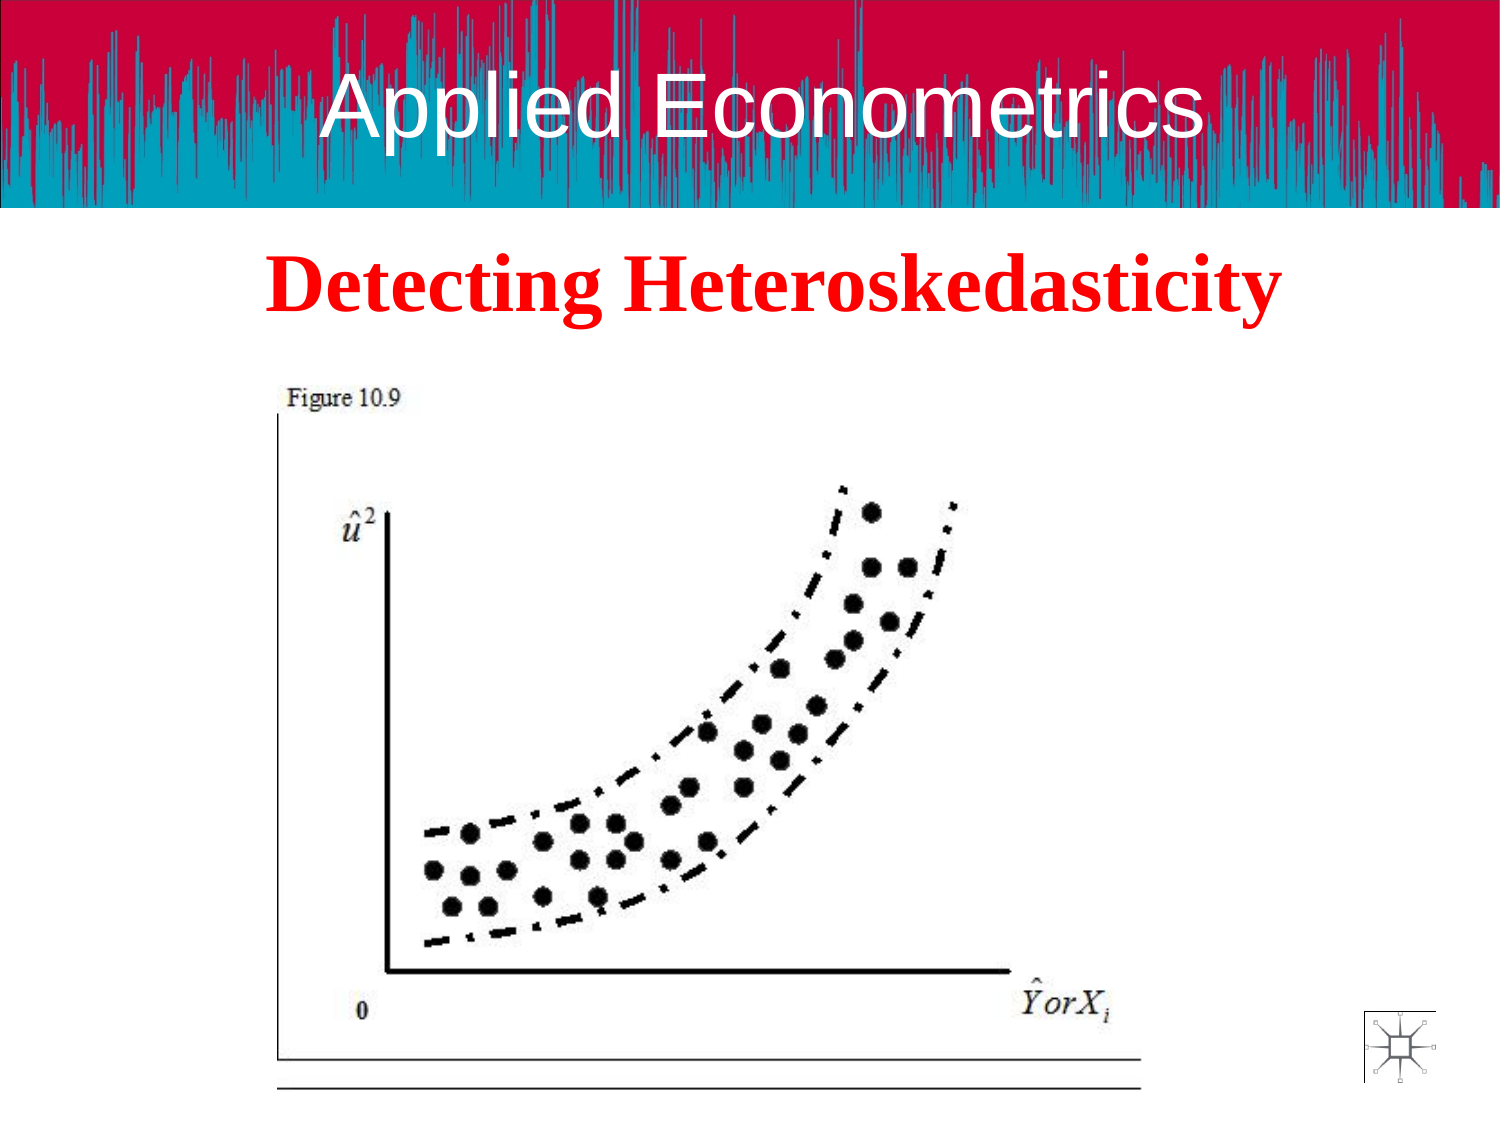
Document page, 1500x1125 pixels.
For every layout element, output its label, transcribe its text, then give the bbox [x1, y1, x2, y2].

title Detecting Heteroskedasticity [100, 219, 1451, 336]
picture [1364, 1011, 1436, 1083]
picture [0, 0, 1500, 208]
picture [277, 385, 1200, 1117]
